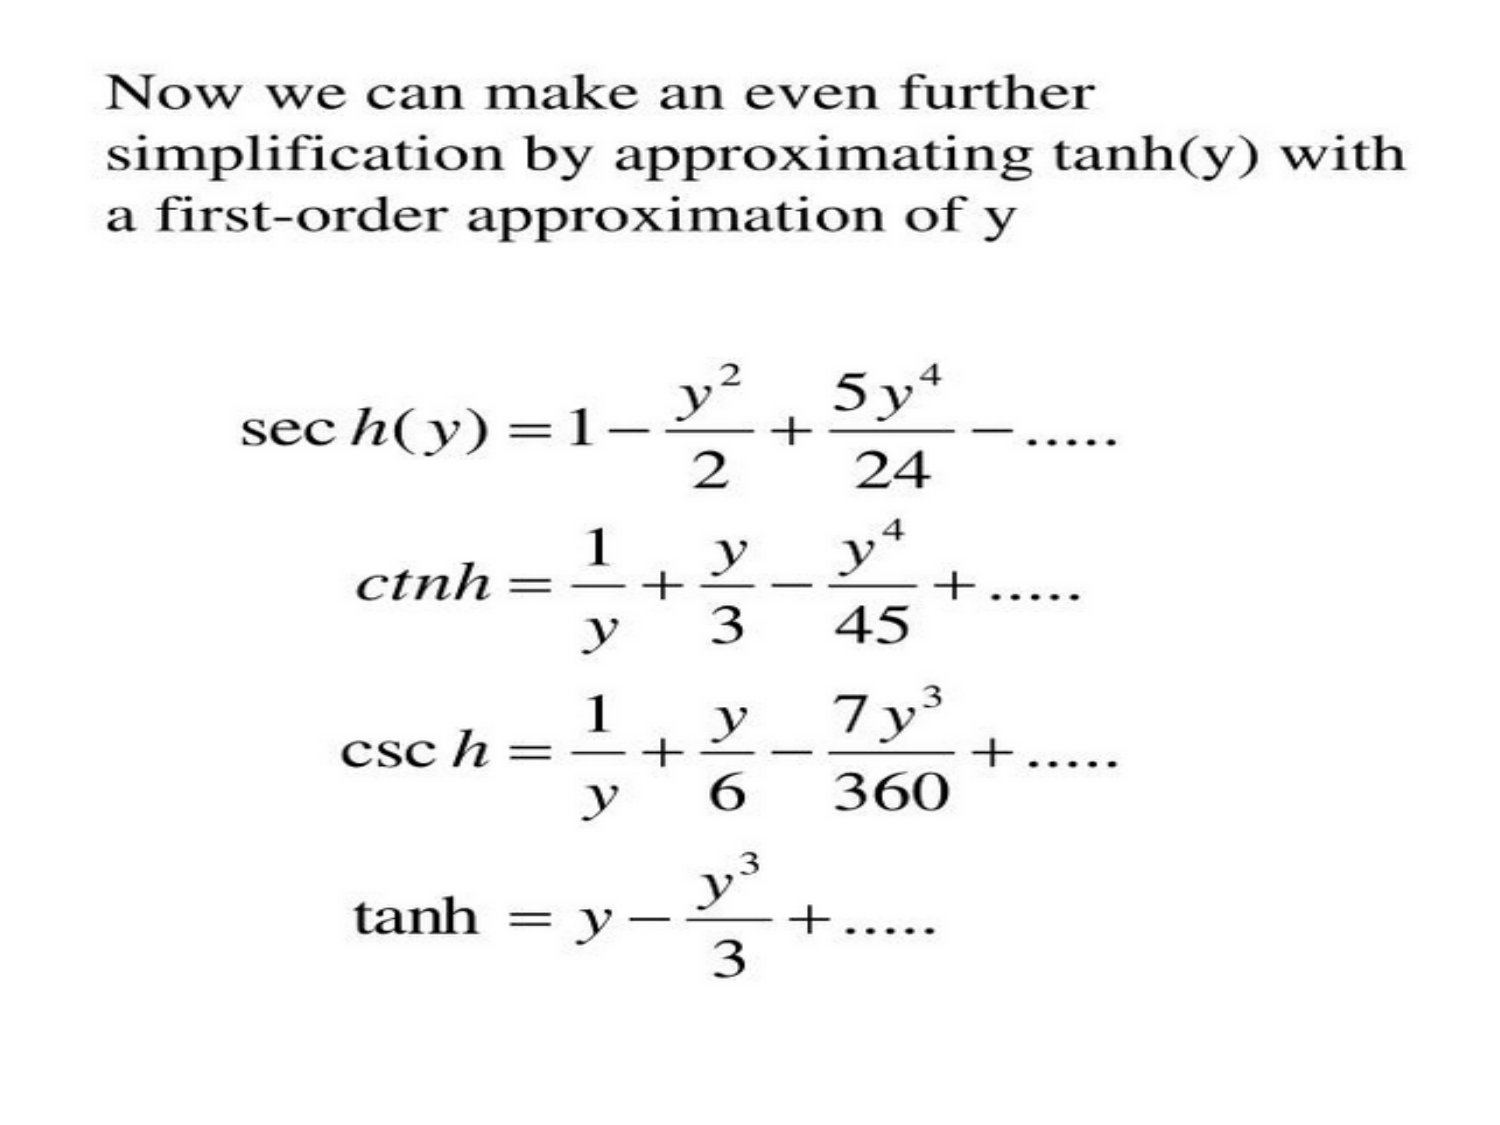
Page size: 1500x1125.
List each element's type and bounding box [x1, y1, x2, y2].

list [62, 49, 1438, 1006]
